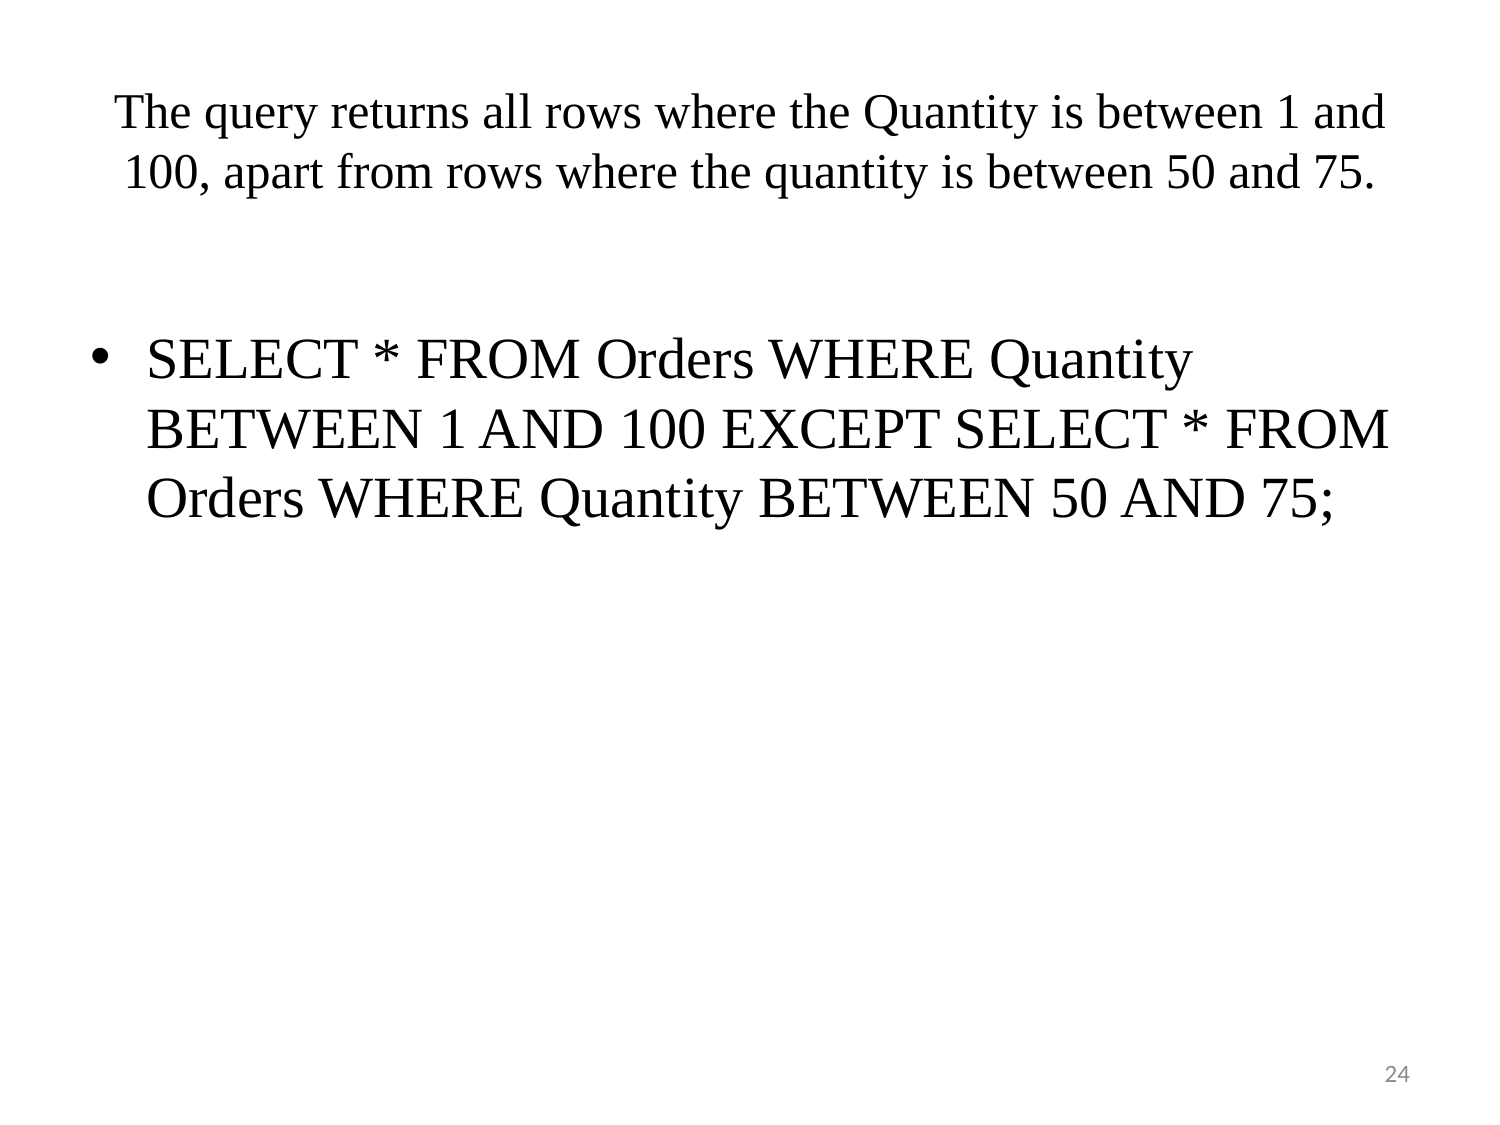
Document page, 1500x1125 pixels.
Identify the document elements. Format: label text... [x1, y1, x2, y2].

list SELECT * FROM Orders WHERE Quantity BETWEEN 1 AND 100 EXCEPT SELECT * FROM Orders WHERE Quantity BETWEEN 50 AND 75; [75, 312, 1425, 1005]
title The query returns all rows where the Quantity is between 1 and 100, apart from rows where the quantity is between 50 and 75. [75, 45, 1425, 233]
slide_number 24 [1074, 1042, 1425, 1103]
